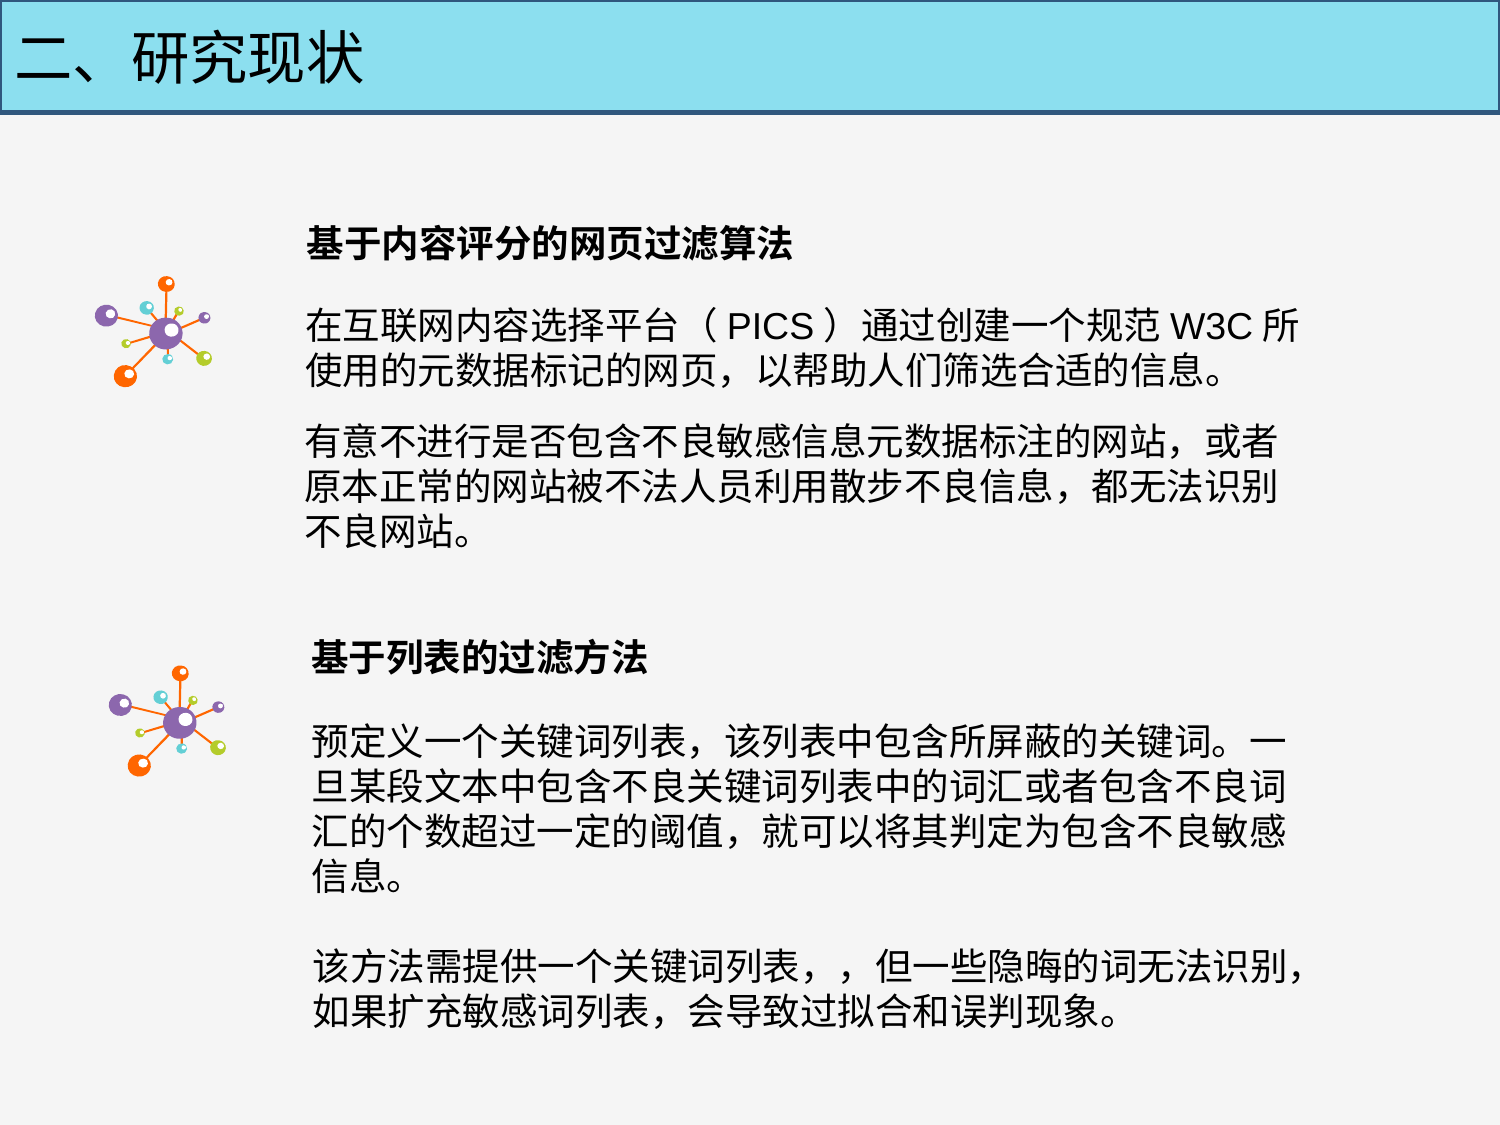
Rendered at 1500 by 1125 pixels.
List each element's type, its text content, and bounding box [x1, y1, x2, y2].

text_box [107, 664, 227, 778]
text_box 基于列表的过滤方法 [296, 626, 664, 687]
text_box 有意不进行是否包含不良敏感信息元数据标注的网站，或者原本正常的网站被不法人员利用散步不良信息，都无法识别不良网站。 [289, 410, 1327, 561]
text_box 在互联网内容选择平台（PICS）通过创建一个规范W3C所使用的元数据标记的网页，以帮助人们筛选合适的信息。 [290, 294, 1327, 410]
text_box 该方法需提供一个关键词列表，，但一些隐晦的词无法识别，如果扩充敏感词列表，会导致过拟合和误判现象。 [297, 935, 1330, 1041]
text_box 基于内容评分的网页过滤算法 [291, 212, 810, 273]
text_box 二、研究现状 [0, 0, 1500, 115]
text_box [93, 275, 213, 389]
text_box 预定义一个关键词列表，该列表中包含所屏蔽的关键词。一旦某段文本中包含不良关键词列表中的词汇或者包含不良词汇的个数超过一定的阈值，就可以将其判定为包含不良敏感信息。 [296, 710, 1315, 996]
